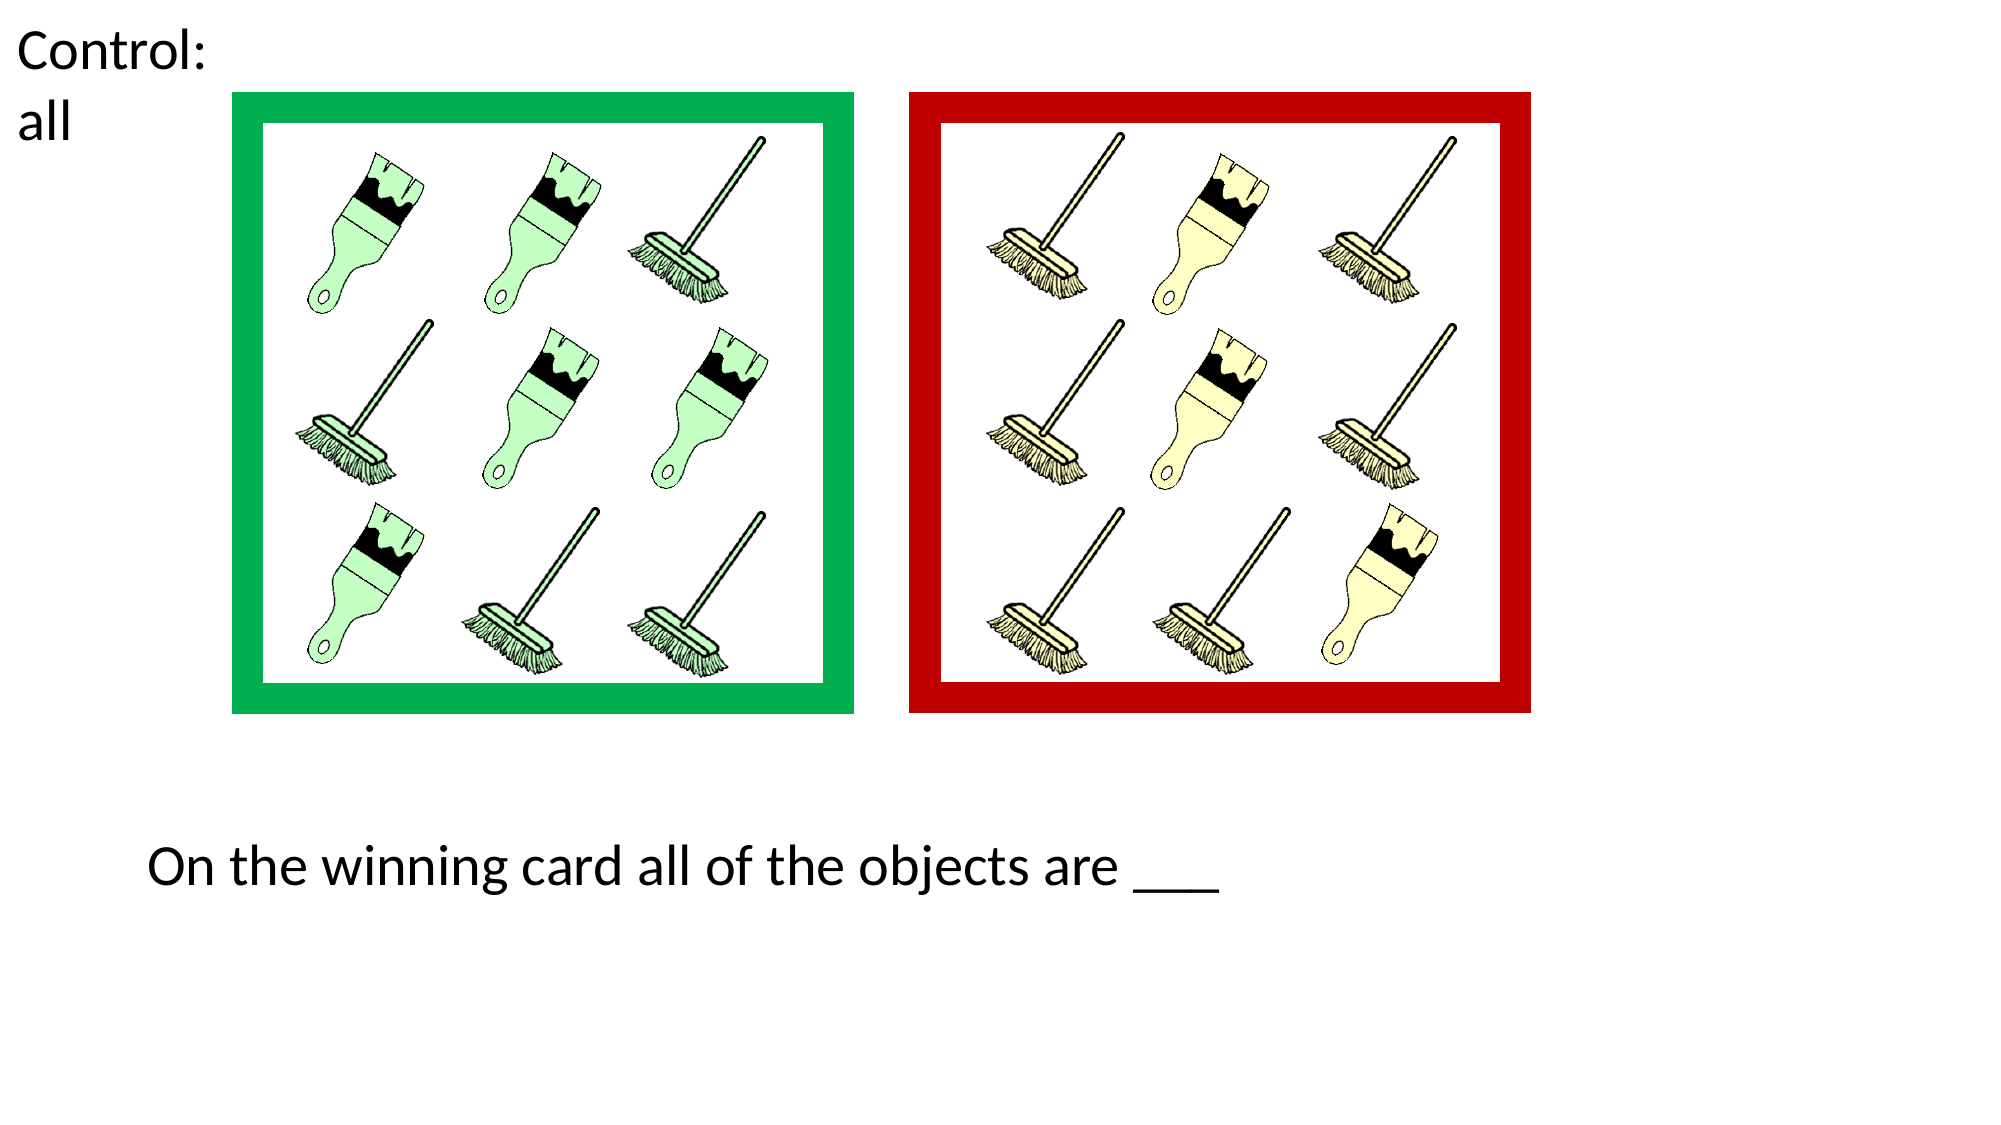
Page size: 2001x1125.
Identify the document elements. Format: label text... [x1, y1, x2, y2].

picture [1146, 501, 1296, 680]
text_box Control: all [3, 4, 262, 159]
picture [1150, 327, 1268, 490]
picture [1312, 130, 1462, 309]
picture [454, 501, 605, 680]
text_box [247, 107, 839, 699]
text_box [924, 106, 1517, 699]
picture [980, 126, 1130, 305]
picture [980, 501, 1130, 680]
picture [980, 313, 1130, 491]
picture [651, 326, 769, 489]
picture [1312, 316, 1462, 495]
text_box On the winning card all of the objects are ___ [132, 819, 1483, 905]
picture [482, 326, 600, 489]
picture [1152, 152, 1270, 315]
picture [621, 505, 771, 683]
picture [307, 501, 425, 664]
picture [621, 130, 771, 309]
picture [484, 151, 602, 314]
picture [1321, 502, 1439, 665]
picture [288, 151, 439, 491]
